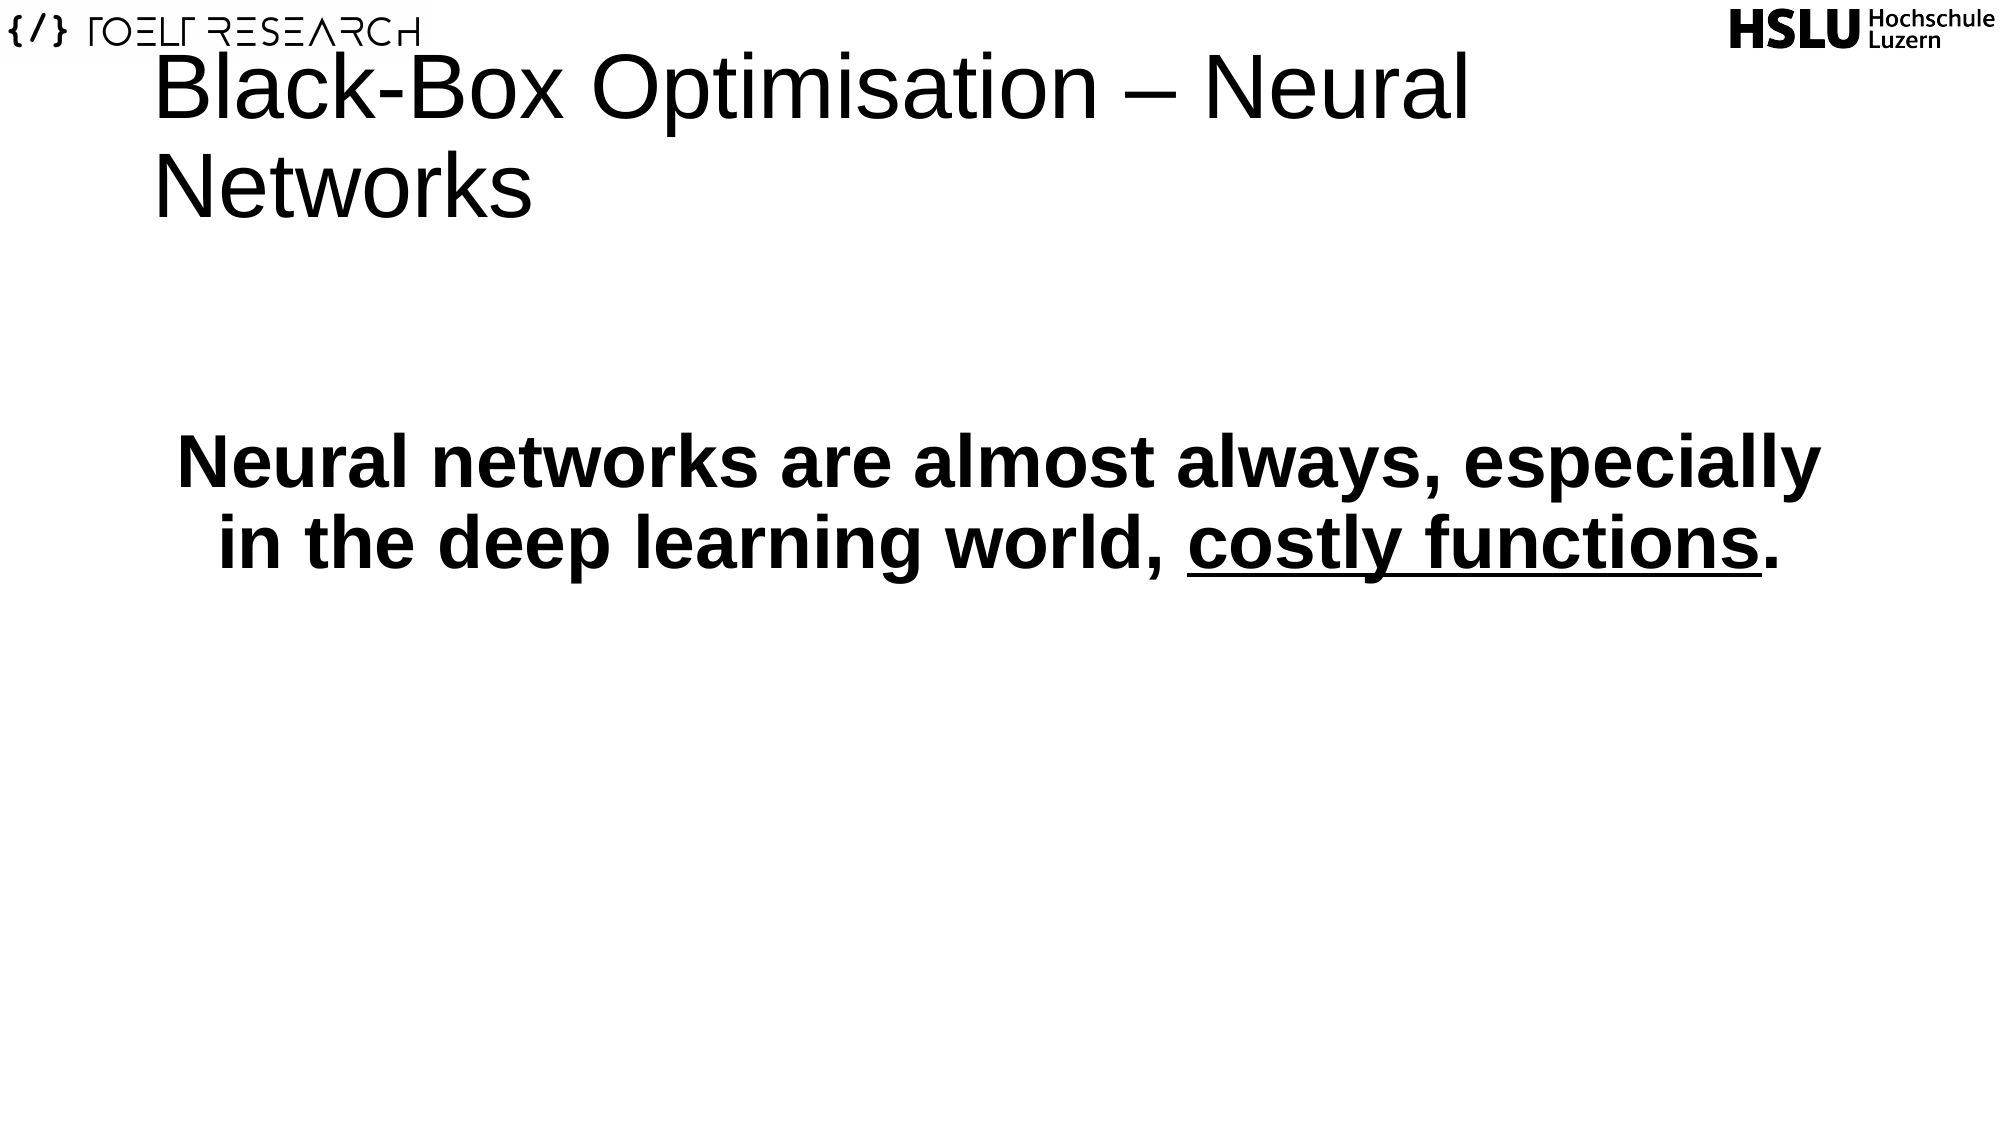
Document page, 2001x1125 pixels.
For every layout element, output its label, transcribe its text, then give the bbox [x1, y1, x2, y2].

picture [1730, 8, 1995, 49]
list Neural networks are almost always, especially in the deep learning world, costly functions. [137, 415, 1863, 1066]
picture [0, 0, 427, 60]
title Black-Box Optimisation – Neural Networks [137, 29, 1863, 247]
